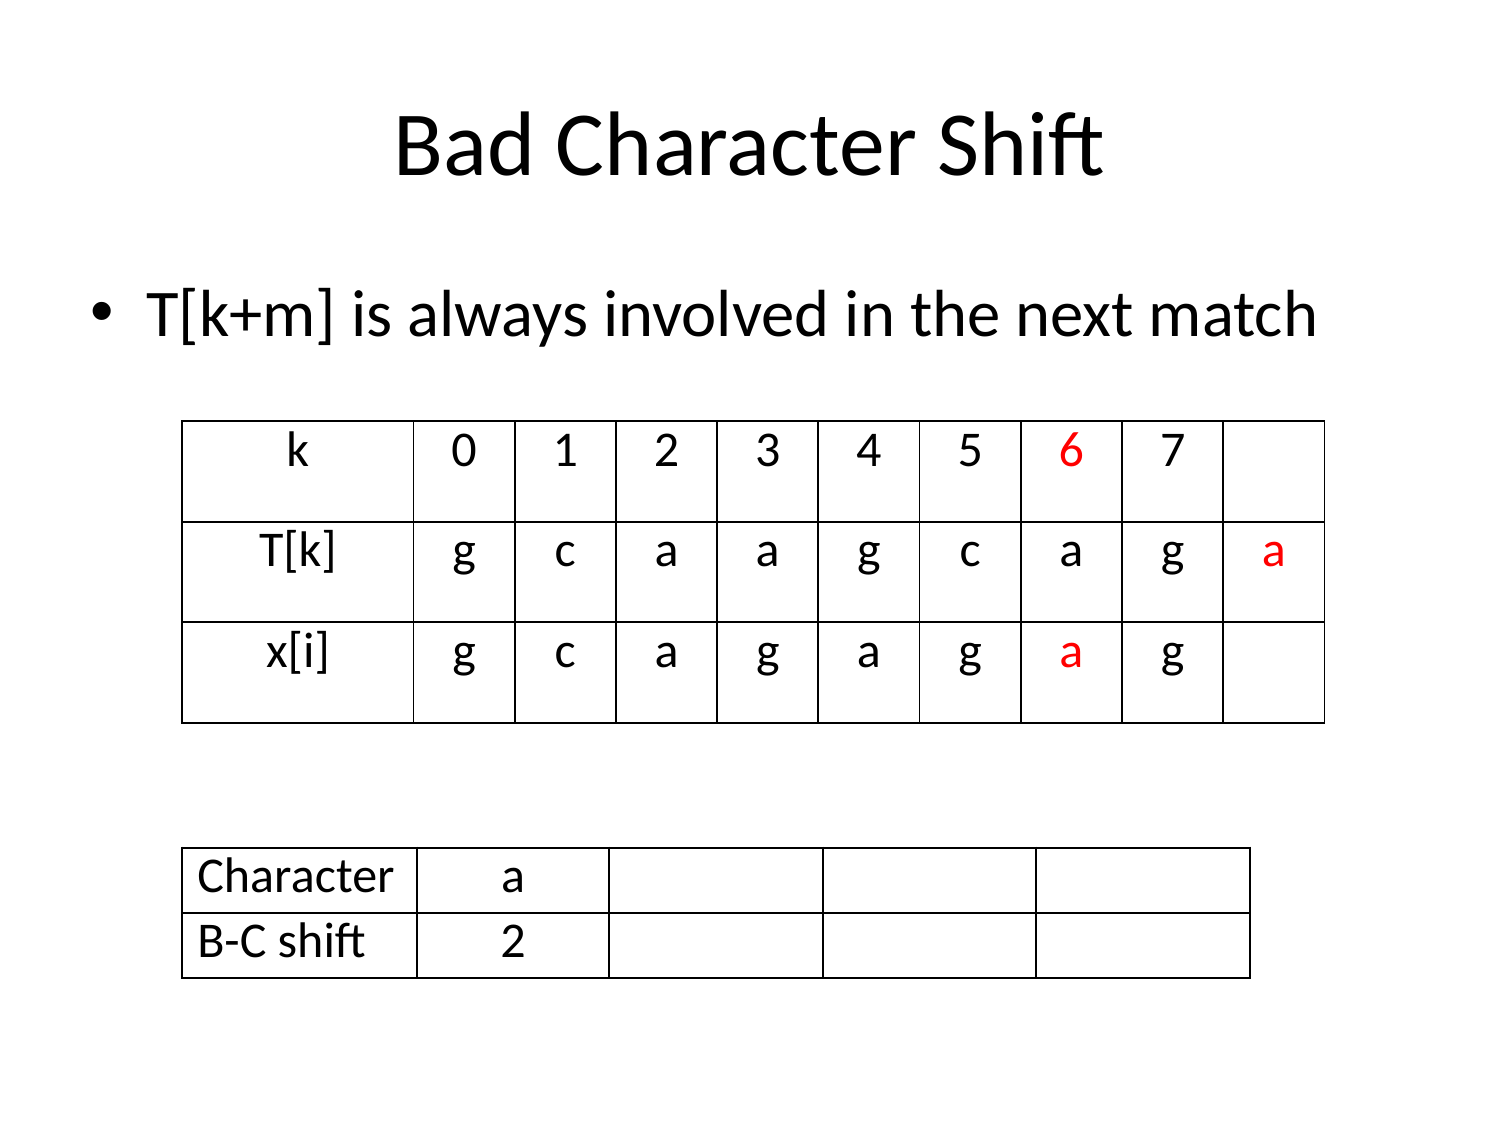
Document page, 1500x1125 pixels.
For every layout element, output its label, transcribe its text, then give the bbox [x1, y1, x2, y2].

table_header 2 [617, 422, 716, 521]
table_header 4 [819, 422, 919, 521]
table_cell 2 [418, 914, 608, 977]
table_cell a [1022, 523, 1121, 621]
table_header 5 [920, 422, 1020, 521]
table_cell a [1224, 523, 1324, 621]
table_header 0 [414, 422, 514, 521]
title Bad Character Shift [75, 45, 1425, 233]
table_cell g [414, 523, 514, 621]
table_header [824, 849, 1035, 912]
table_cell [1224, 623, 1324, 722]
table_cell a [819, 623, 919, 722]
table_cell g [718, 623, 817, 722]
table_header [610, 849, 822, 912]
table_header a [418, 849, 608, 912]
table_cell B-C shift [183, 914, 416, 977]
table_cell g [1123, 623, 1222, 722]
table_cell g [819, 523, 919, 621]
table_cell a [617, 623, 716, 722]
table_header [1037, 849, 1249, 912]
table_cell g [1123, 523, 1222, 621]
table_cell a [718, 523, 817, 621]
list T[k+m] is always involved in the next match [75, 262, 1425, 1005]
table_cell a [1022, 623, 1121, 722]
table_cell g [414, 623, 514, 722]
table_cell [1037, 914, 1249, 977]
table_cell [610, 914, 822, 977]
table_header 1 [516, 422, 615, 521]
table_cell a [617, 523, 716, 621]
table_header 7 [1123, 422, 1222, 521]
table_cell [824, 914, 1035, 977]
table_cell c [516, 523, 615, 621]
table_header Character [183, 849, 416, 912]
table_cell x[i] [183, 623, 413, 722]
table_cell c [516, 623, 615, 722]
table_header 3 [718, 422, 817, 521]
table_cell T[k] [183, 523, 413, 621]
table_header [1224, 422, 1324, 521]
table_cell c [920, 523, 1020, 621]
table_header k [183, 422, 413, 521]
table_header 6 [1022, 422, 1121, 521]
table_cell g [920, 623, 1020, 722]
